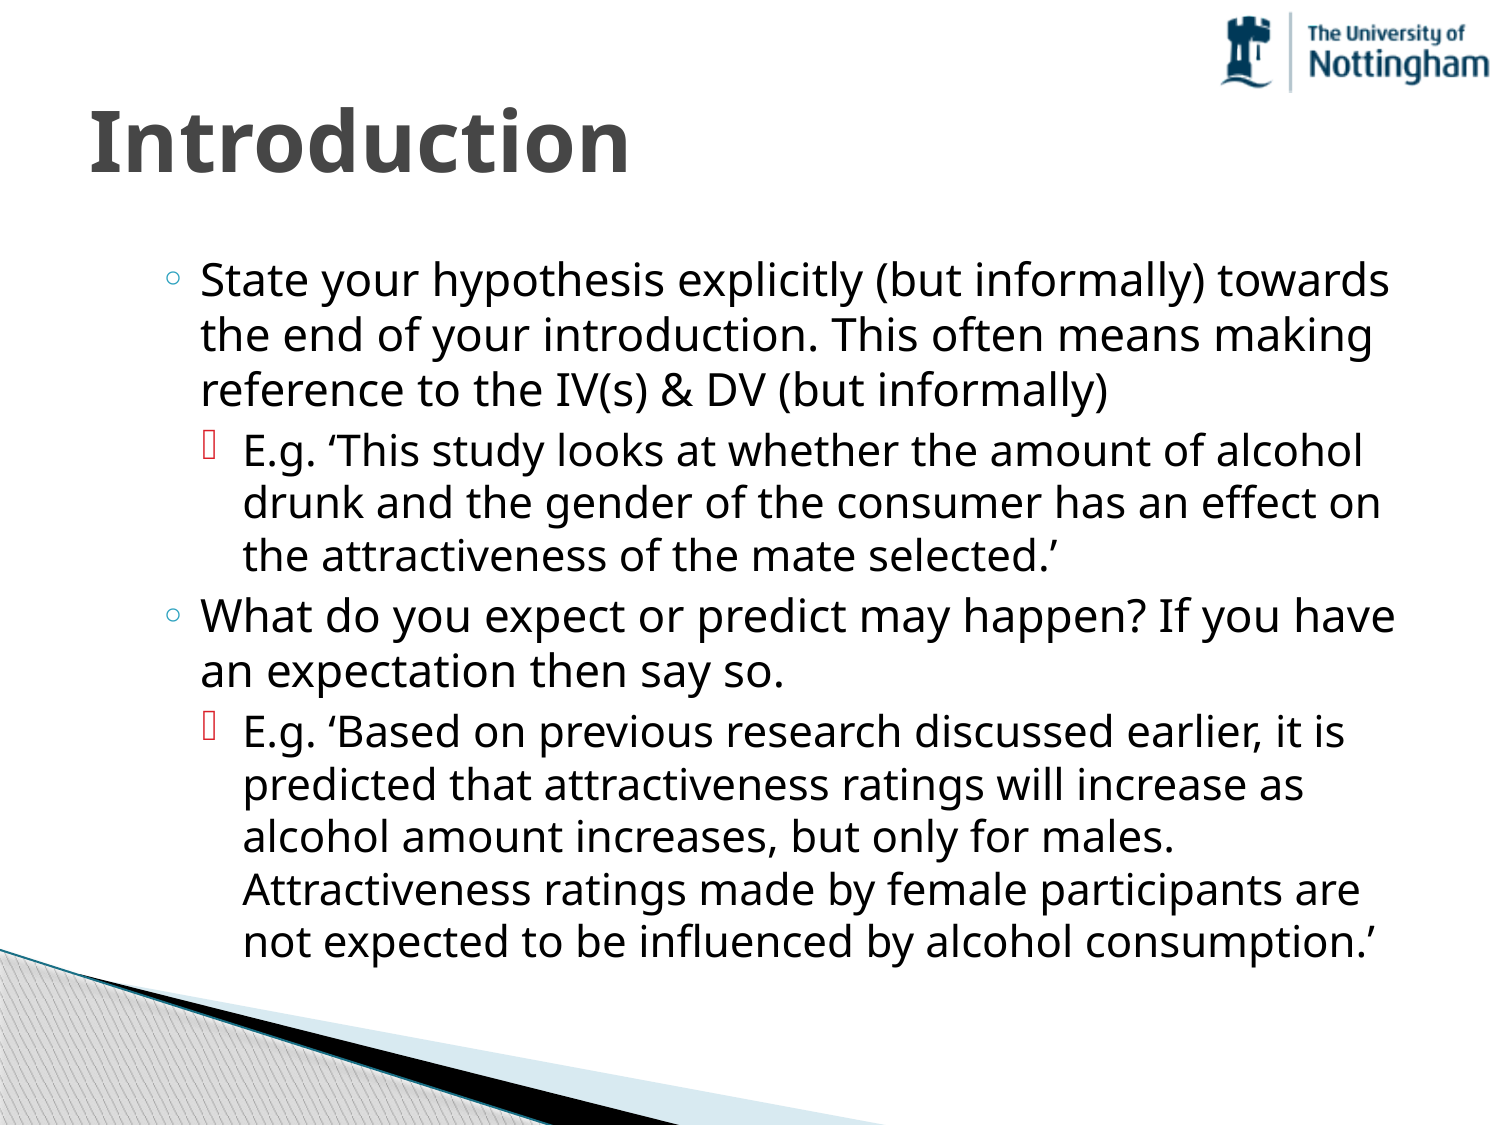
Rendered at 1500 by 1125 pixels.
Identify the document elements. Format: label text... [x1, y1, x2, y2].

list State your hypothesis explicitly (but informally) towards the end of your introduction. This often means making reference to the IV(s) & DV (but informally) E.g. ‘This study looks at whether the amount of alcohol drunk and the gender of the consumer has an effect on the attractiveness of the mate selected.’ What do you expect or predict may happen? If you have an expectation then say so. E.g. ‘Based on previous research discussed earlier, it is predicted that attractiveness ratings will increase as alcohol amount increases, but only for males. Attractiveness ratings made by female participants are not expected to be influenced by alcohol consumption.’ [74, 242, 1426, 986]
picture [1219, 11, 1490, 93]
title Introduction [75, 45, 1425, 233]
